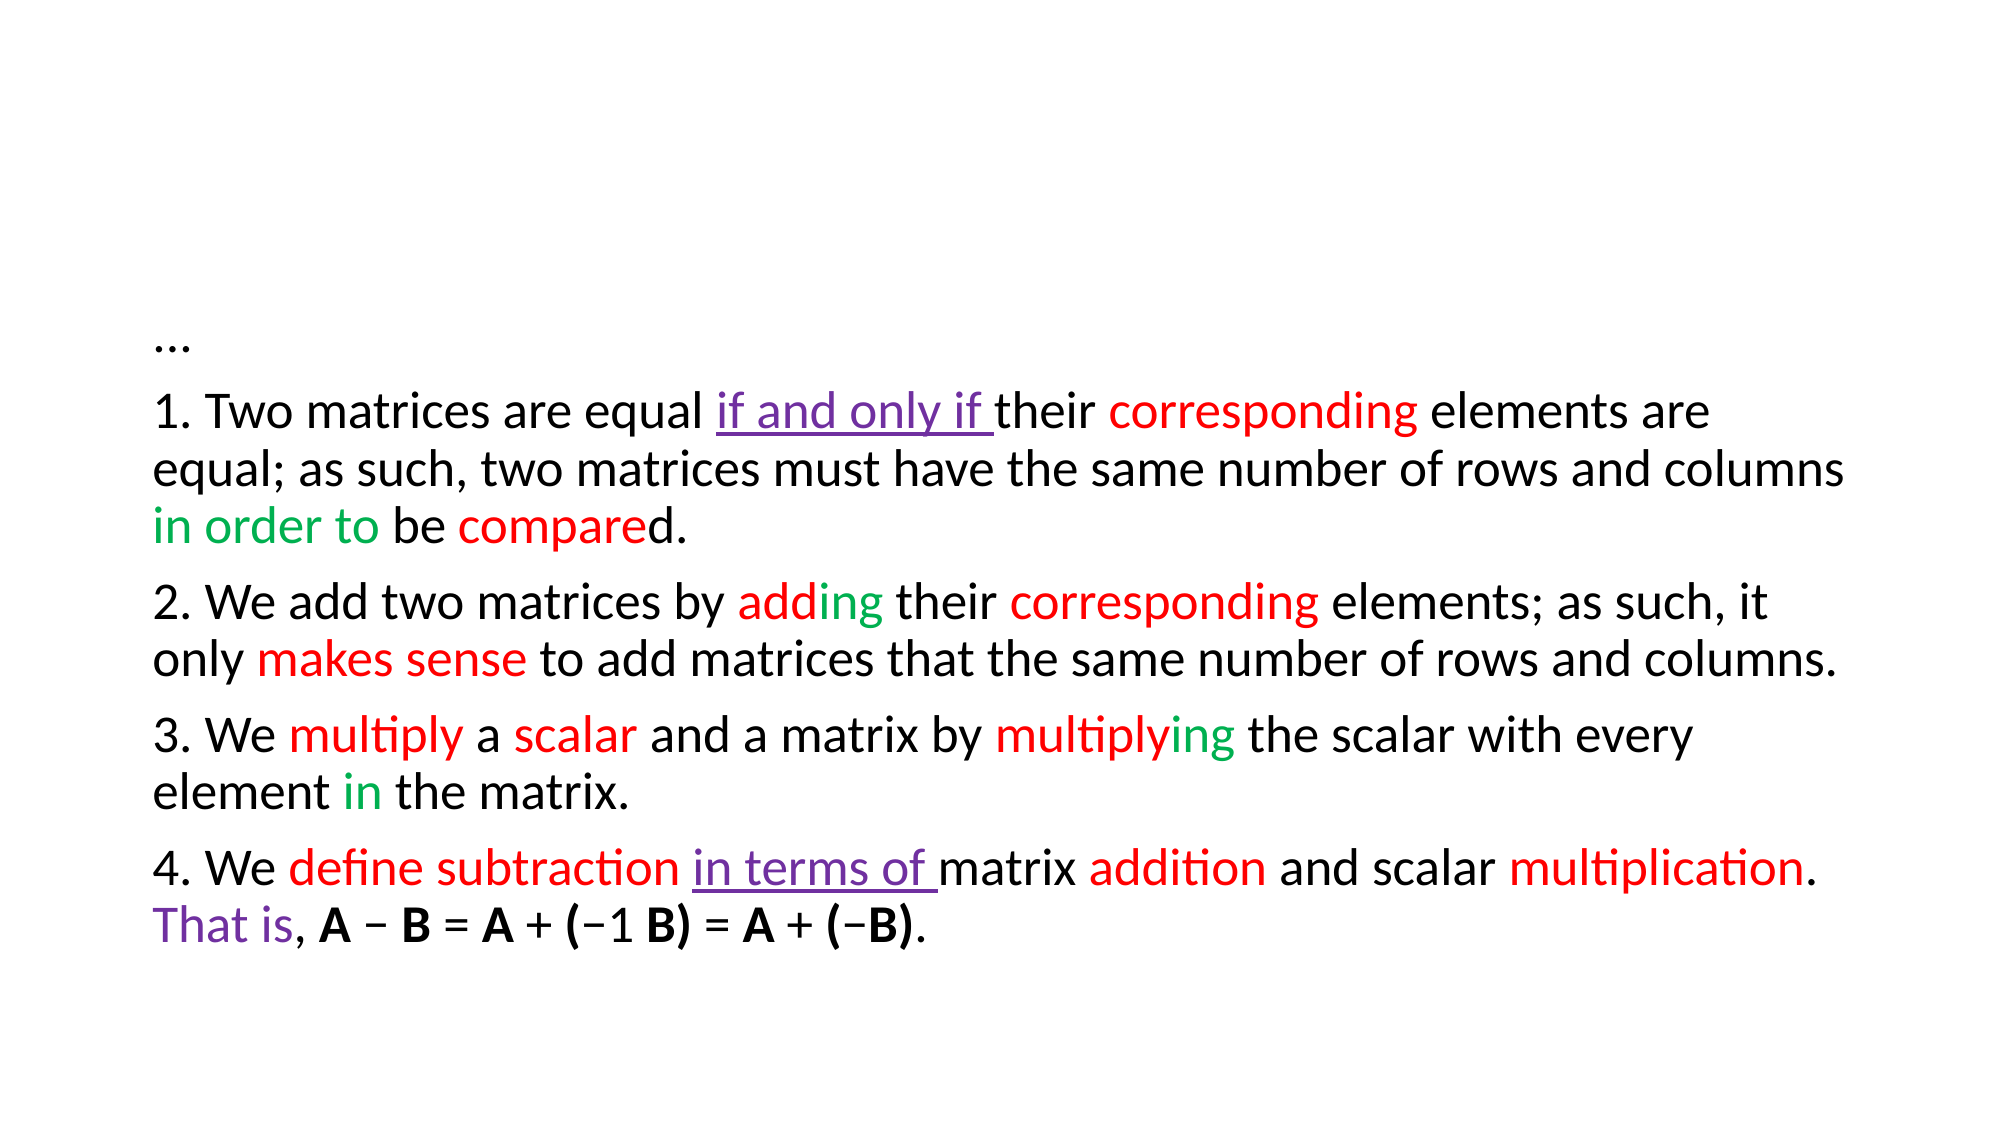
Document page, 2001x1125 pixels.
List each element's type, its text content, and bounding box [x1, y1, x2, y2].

list ... 1. Two matrices are equal if and only if their corresponding elements are equal; as such, two matrices must have the same number of rows and columns in order to be compared. 2. We add two matrices by adding their corresponding elements; as such, it only makes sense to add matrices that the same number of rows and columns. 3. We multiply a scalar and a matrix by multiplying the scalar with every element in the matrix. 4. We define subtraction in terms of matrix addition and scalar multiplication. That is, A − B = A + (−1 B) = A + (−B). [137, 299, 1863, 1014]
